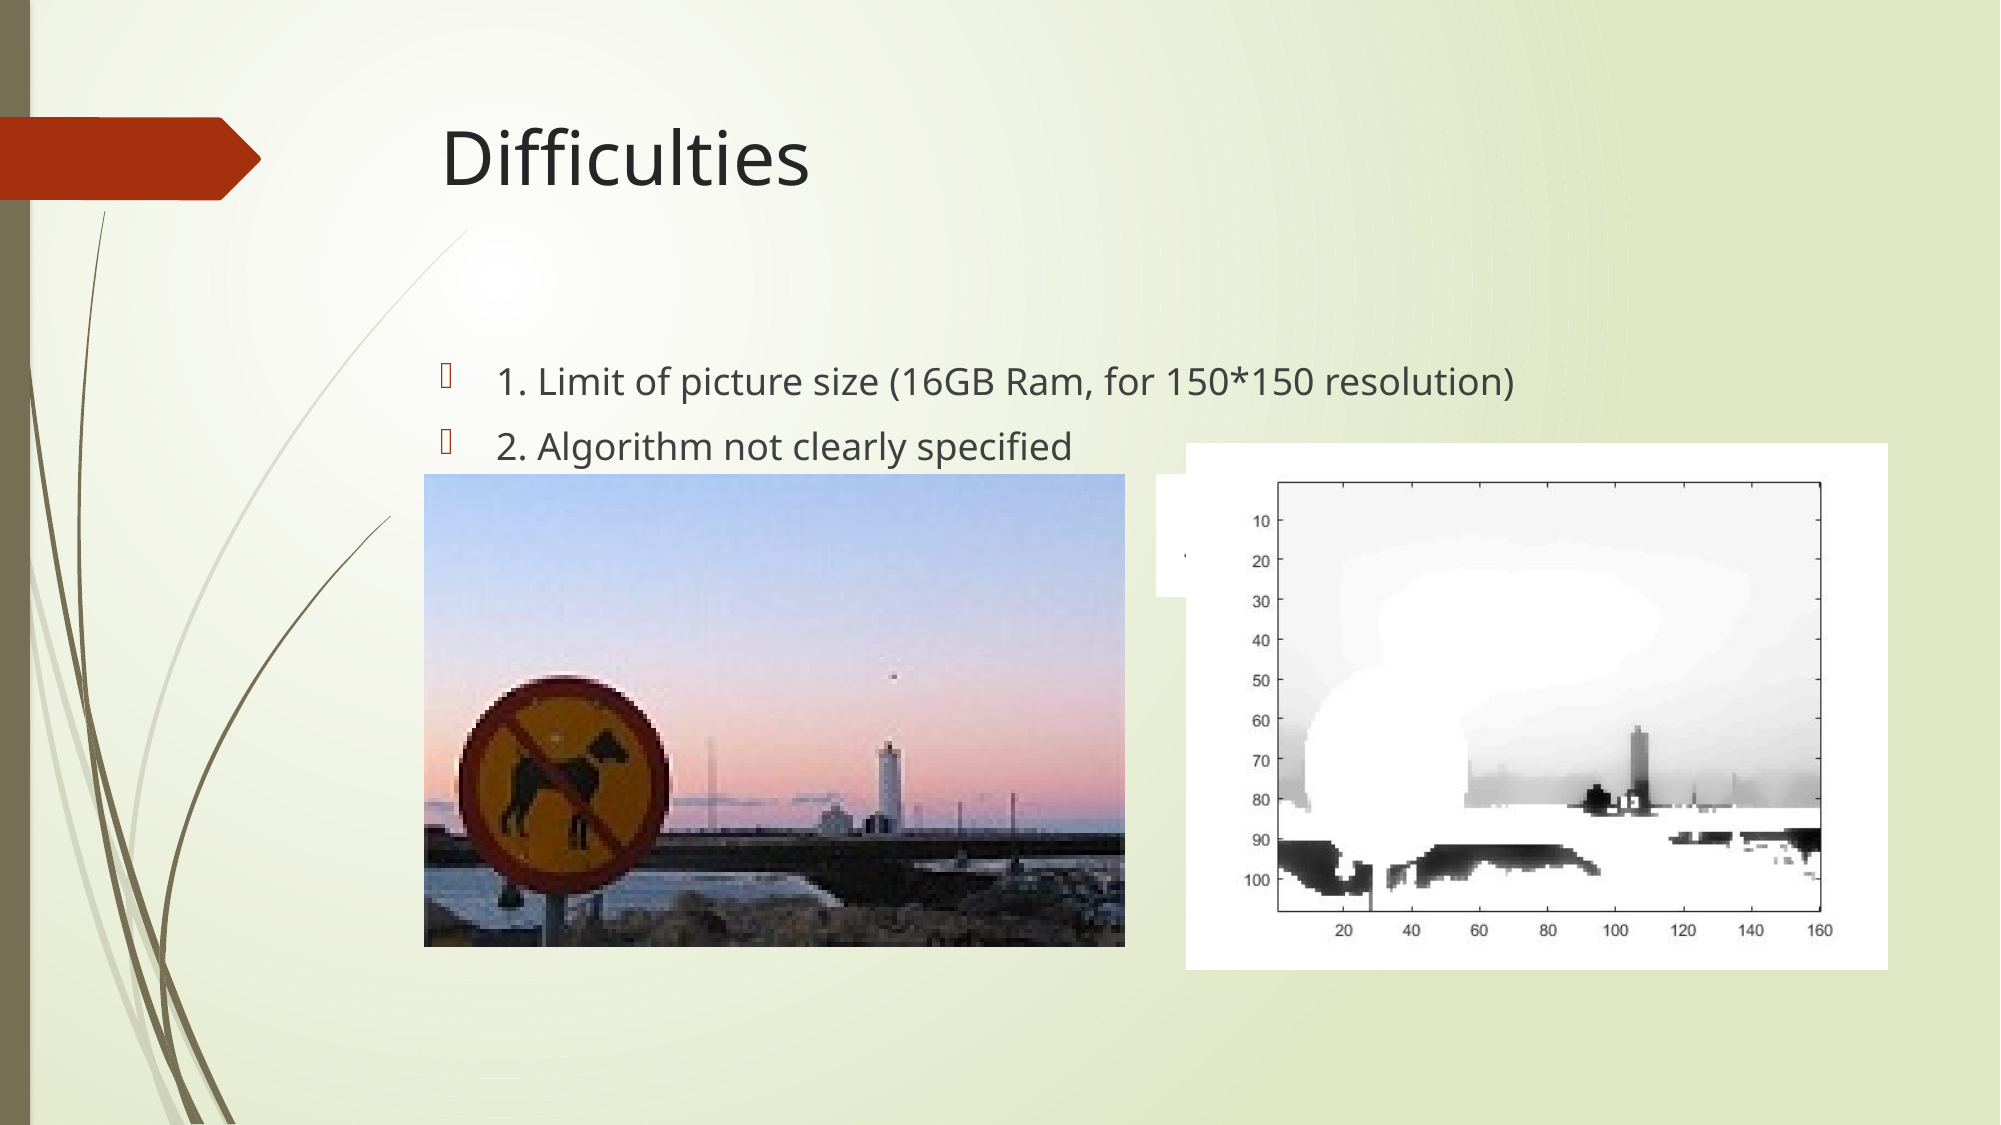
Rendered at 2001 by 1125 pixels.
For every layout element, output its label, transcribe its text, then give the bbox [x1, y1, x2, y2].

title Difficulties [425, 102, 1888, 313]
picture [1155, 443, 1888, 970]
list 1. Limit of picture size (16GB Ram, for 150*150 resolution) 2. Algorithm not clearly specified 3. Parameters hard to tune 4. Failure with complex pictures [424, 350, 1888, 970]
picture [424, 473, 1126, 947]
